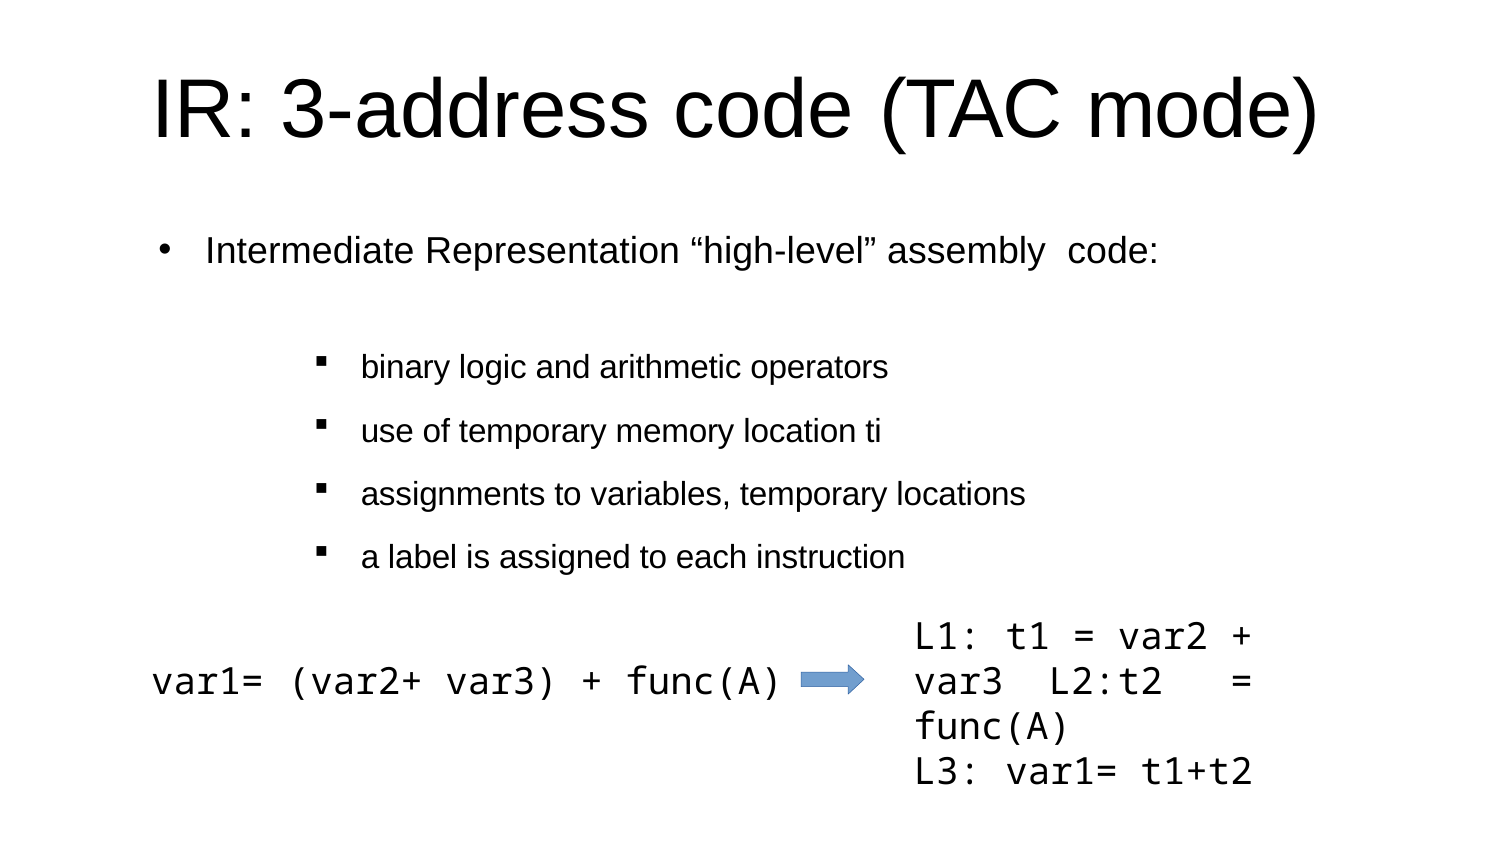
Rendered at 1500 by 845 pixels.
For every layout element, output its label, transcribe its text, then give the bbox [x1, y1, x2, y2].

text_box var1= (var2+ var3) + func(A) [148, 654, 784, 702]
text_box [800, 664, 865, 695]
title IR: 3-address code (TAC mode) [149, 52, 1327, 196]
text_box L1: t1 = var2 + var3 L2: t2 = func(A) L3: var1= t1+t2 [911, 609, 1366, 792]
text_box Intermediate Representation “high-level” assembly code: [152, 202, 1341, 271]
text_box binary logic and arithmetic operators use of temporary memory location ti assignments to variables, temporary locations a label is assigned to each instruction [216, 330, 1296, 576]
